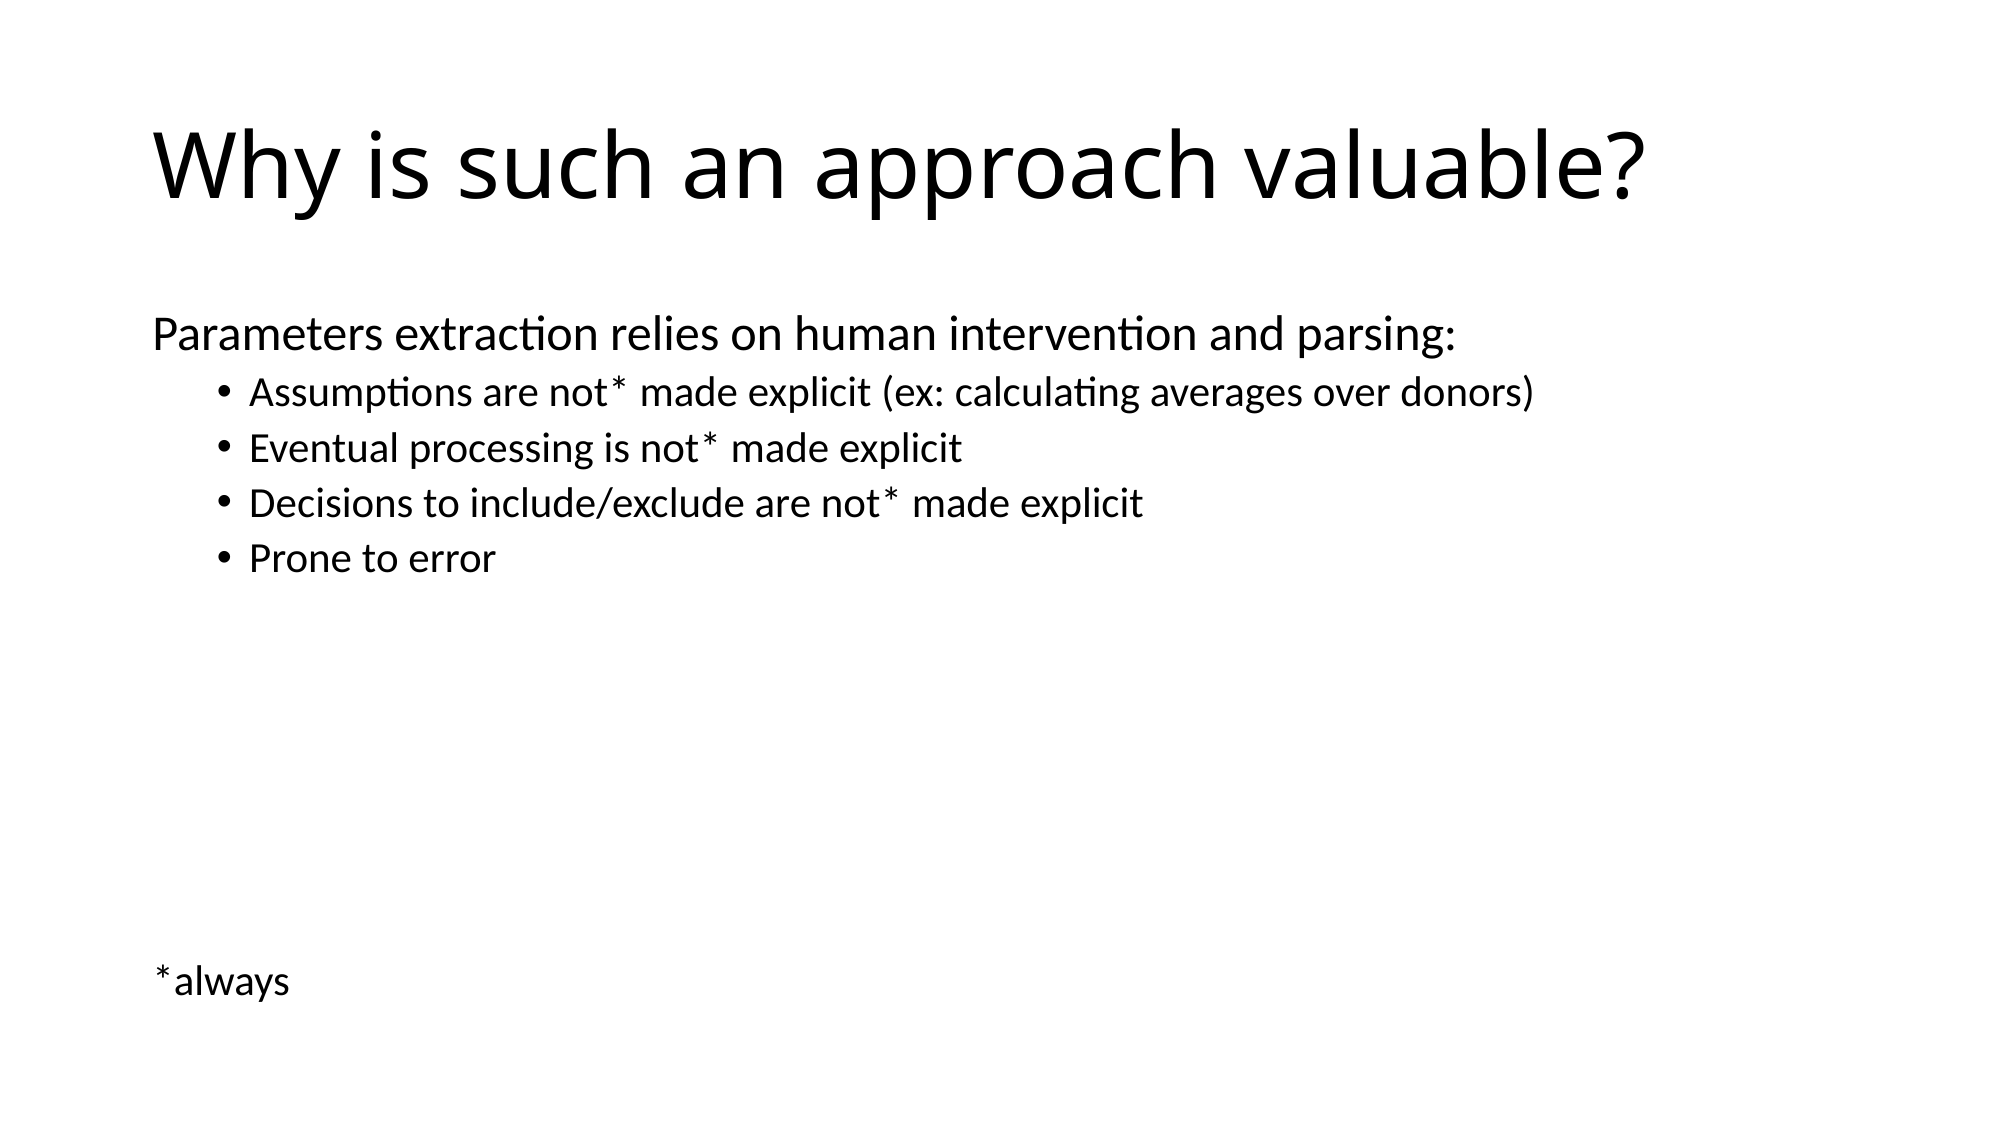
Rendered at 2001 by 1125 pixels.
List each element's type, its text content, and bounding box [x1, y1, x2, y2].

title Why is such an approach valuable? [137, 59, 1863, 278]
list Parameters extraction relies on human intervention and parsing: Assumptions are not* made explicit (ex: calculating averages over donors) Eventual processing is not* made explicit Decisions to include/exclude are not* made explicit Prone to error *always [137, 299, 1863, 1014]
